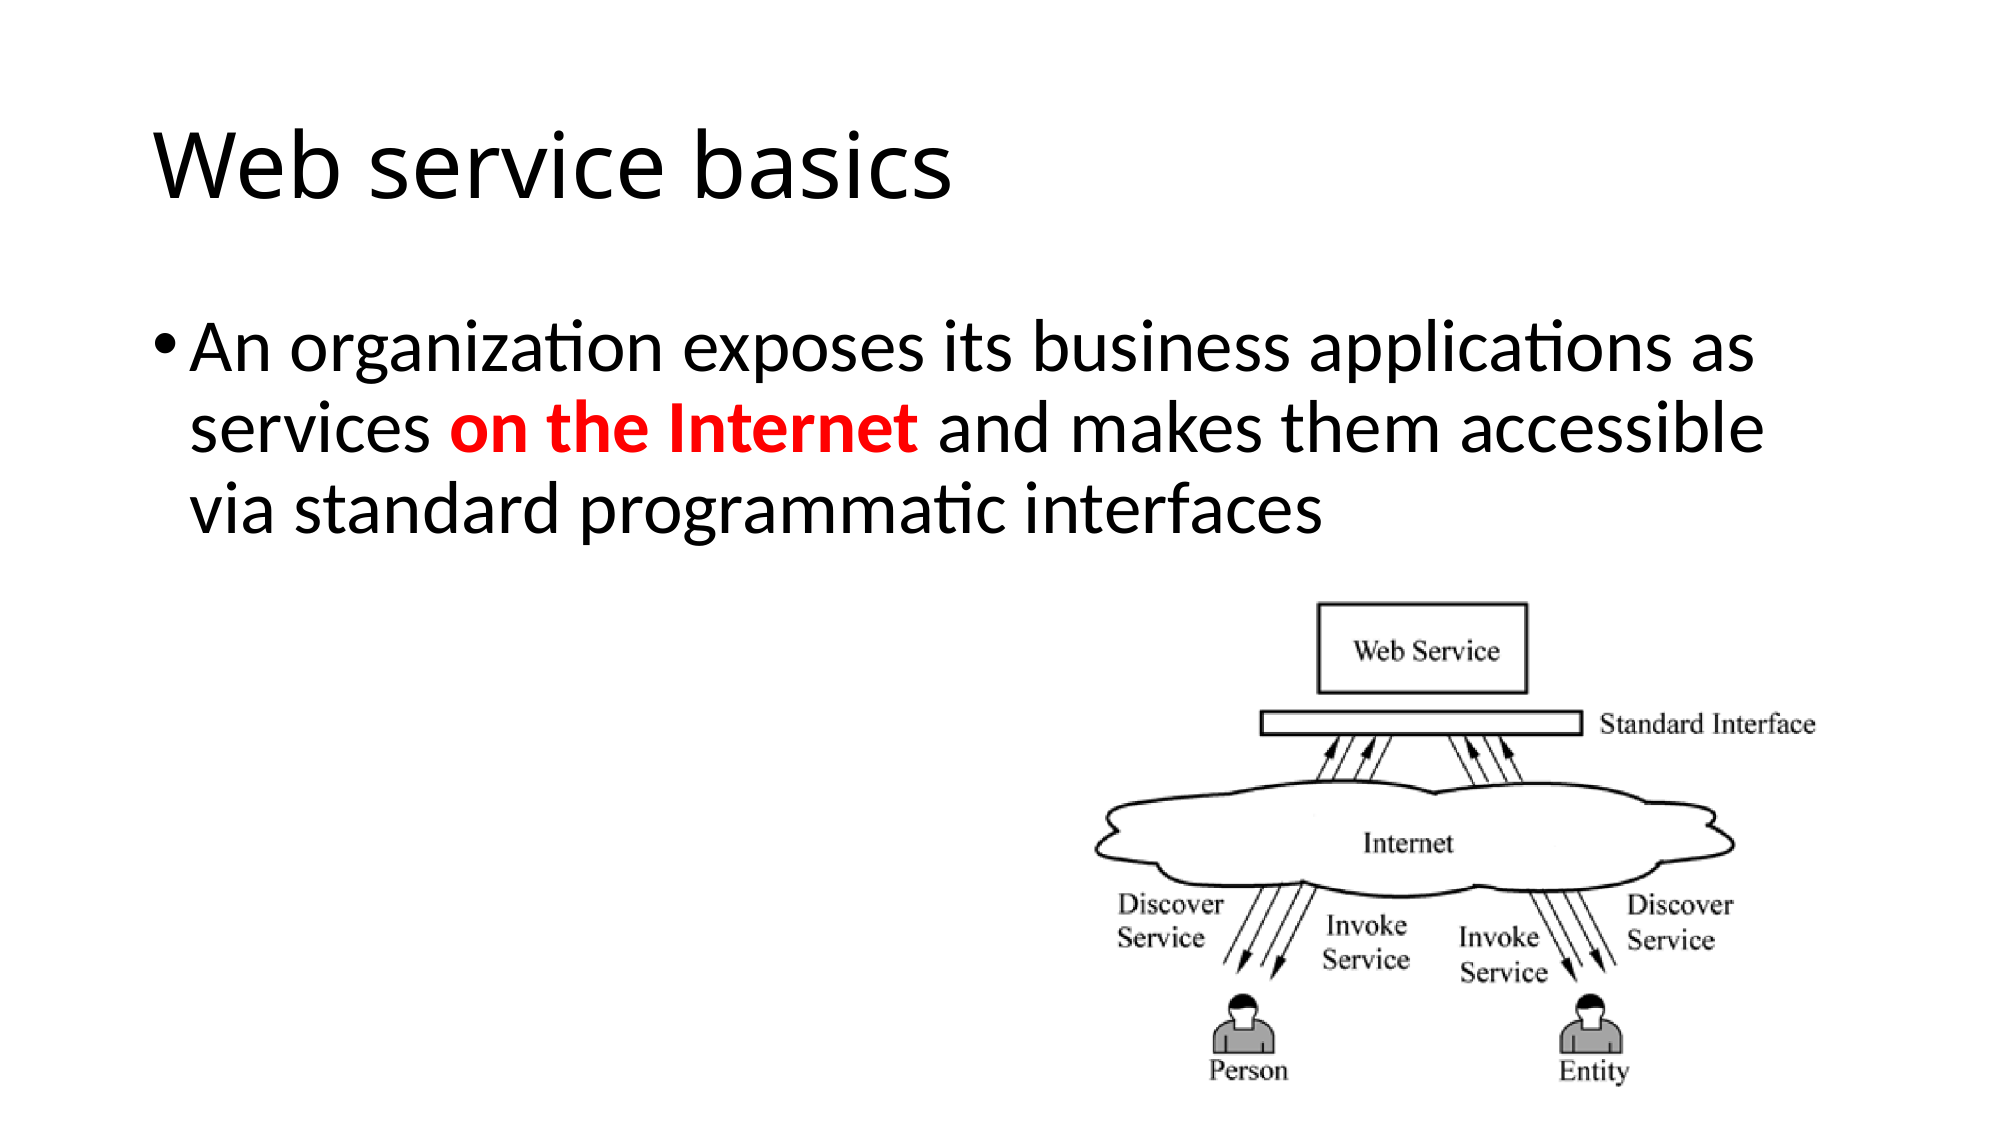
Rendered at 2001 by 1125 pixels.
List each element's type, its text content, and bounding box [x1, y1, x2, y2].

list An organization exposes its business applications as services on the Internet and makes them accessible via standard programmatic interfaces [137, 299, 1863, 1014]
picture [1021, 564, 1836, 1087]
title Web service basics [137, 59, 1863, 278]
